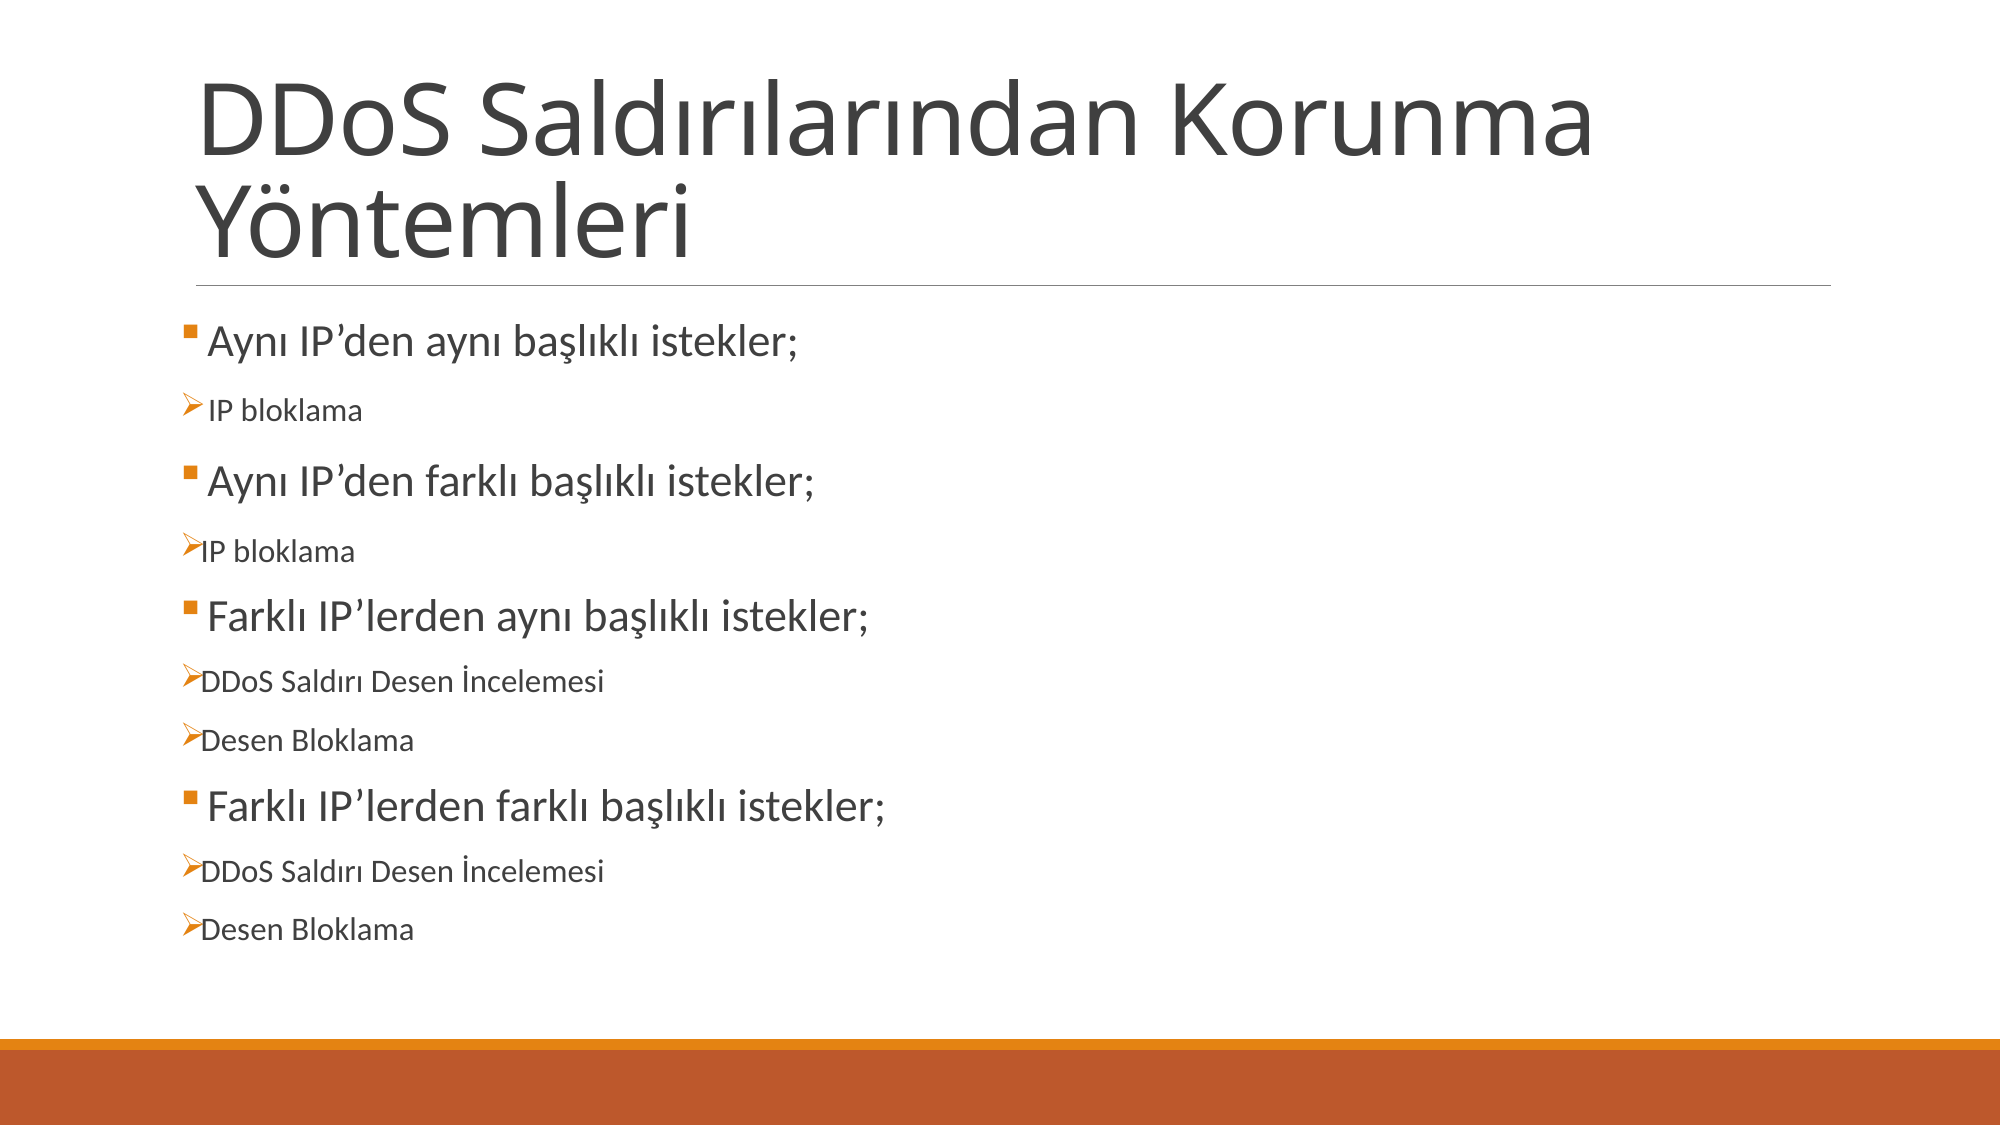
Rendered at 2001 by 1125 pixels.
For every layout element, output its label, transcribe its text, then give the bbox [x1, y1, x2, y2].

title DDoS Saldırılarından Korunma Yöntemleri [180, 47, 1830, 285]
list Aynı IP’den aynı başlıklı istekler; IP bloklama Aynı IP’den farklı başlıklı istekler; IP bloklama Farklı IP’lerden aynı başlıklı istekler; DDoS Saldırı Desen İncelemesi Desen Bloklama Farklı IP’lerden farklı başlıklı istekler; DDoS Saldırı Desen İncelemesi Desen Bloklama [180, 302, 1830, 963]
